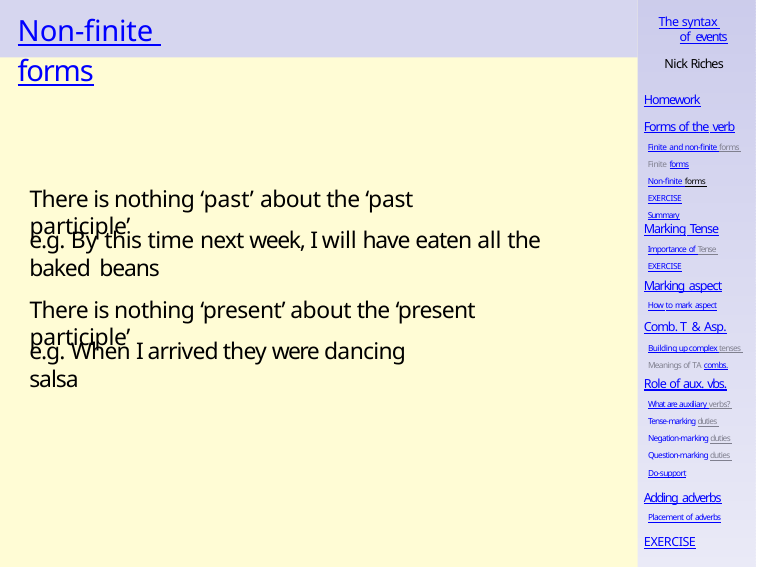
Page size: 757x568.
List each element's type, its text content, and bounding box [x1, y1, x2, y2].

text_box Forms of the verb Finite and non-finite forms Finite forms Non-finite forms EXERCISE Summary [641, 107, 749, 221]
text_box e.g. By this time next week, I will have eaten all the baked beans [27, 223, 593, 281]
text_box [0, 0, 638, 58]
text_box Nick Riches Homework [641, 53, 732, 107]
text_box Marking Tense Importance of Tense EXERCISE [641, 210, 728, 266]
text_box e.g. When I arrived they were dancing salsa [27, 335, 448, 392]
text_box The syntax of events [656, 13, 738, 46]
text_box Marking aspect How to mark aspect [641, 266, 731, 308]
text_box There is nothing ‘past’ about the ‘past participle’ [27, 182, 501, 223]
text_box Comb. T & Asp. Building up complex tenses Meanings of TA combs. [641, 308, 751, 371]
title Non-finite forms [15, 9, 218, 108]
picture [637, 0, 756, 567]
text_box Role of aux. vbs. What are auxiliary verbs? Tense-marking duties Negation-marking duties Question-marking duties Do-support Adding adverbs Placement of adverbs EXERCISE Homework 10 / 47 [641, 365, 745, 568]
text_box There is nothing ‘present’ about the ‘present participle’ [27, 293, 558, 351]
